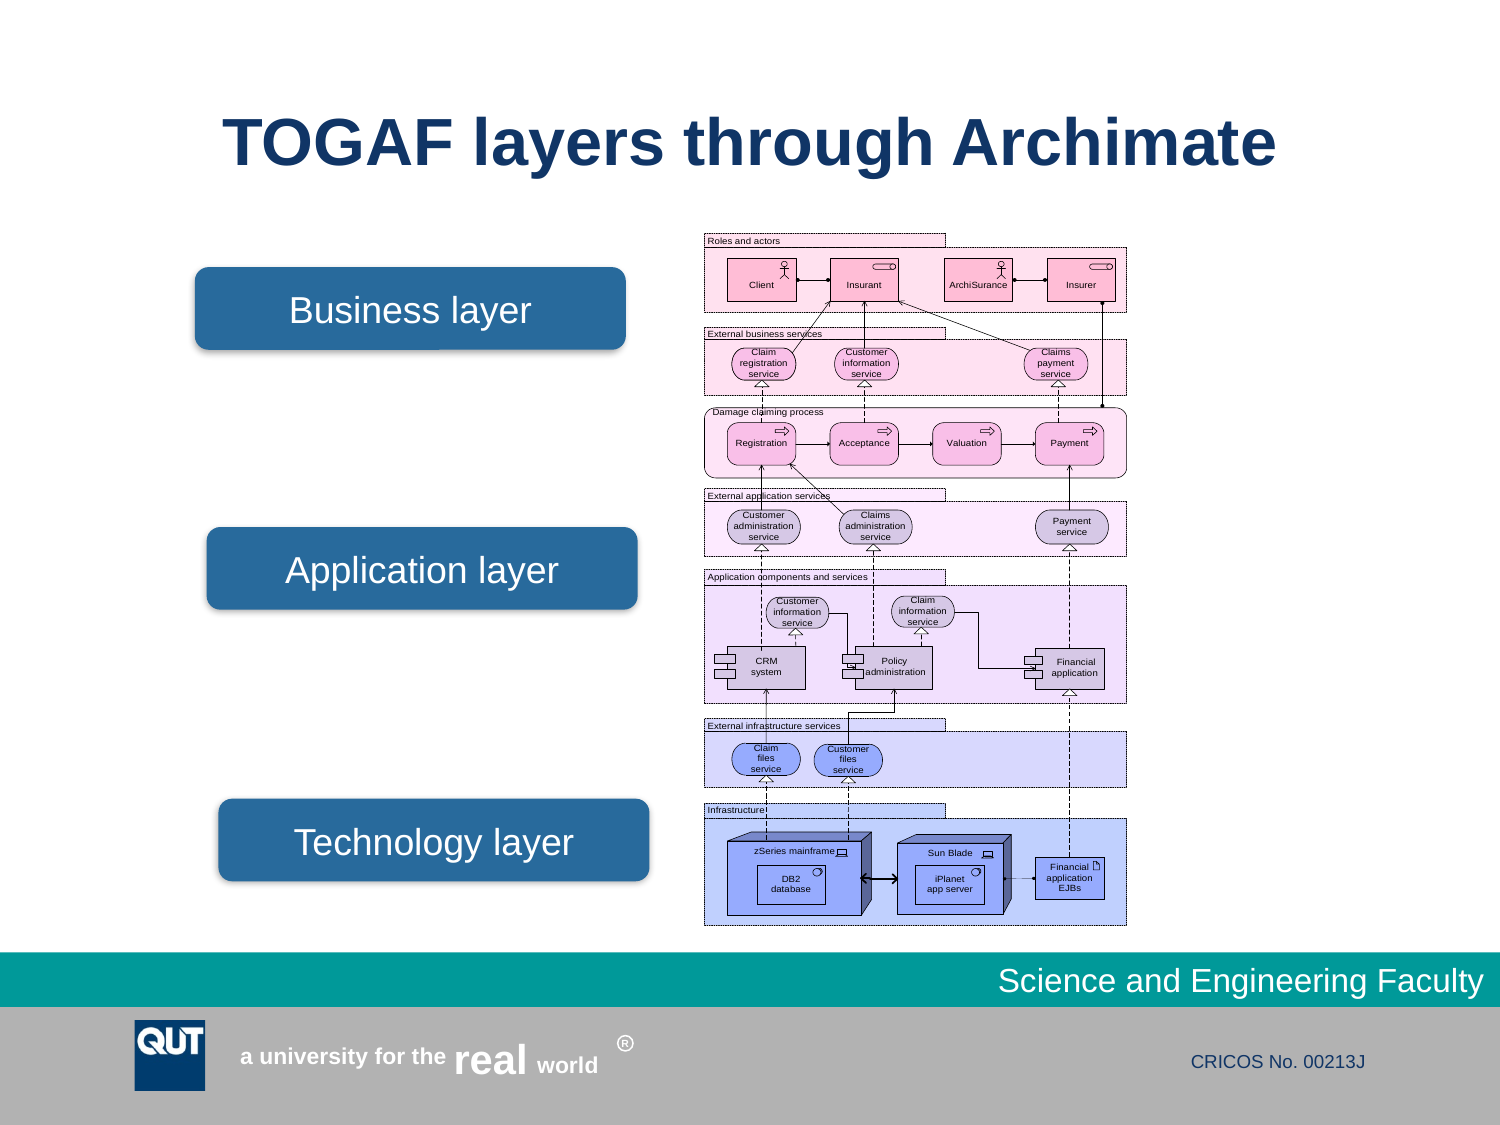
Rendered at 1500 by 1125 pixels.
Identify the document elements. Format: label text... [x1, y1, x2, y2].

picture [702, 231, 1129, 930]
title TOGAF layers through Archimate [74, 44, 1426, 233]
picture [134, 1020, 206, 1091]
text_box Business layer [194, 266, 627, 351]
text_box Technology layer [217, 797, 651, 883]
text_box Application layer [205, 526, 639, 611]
